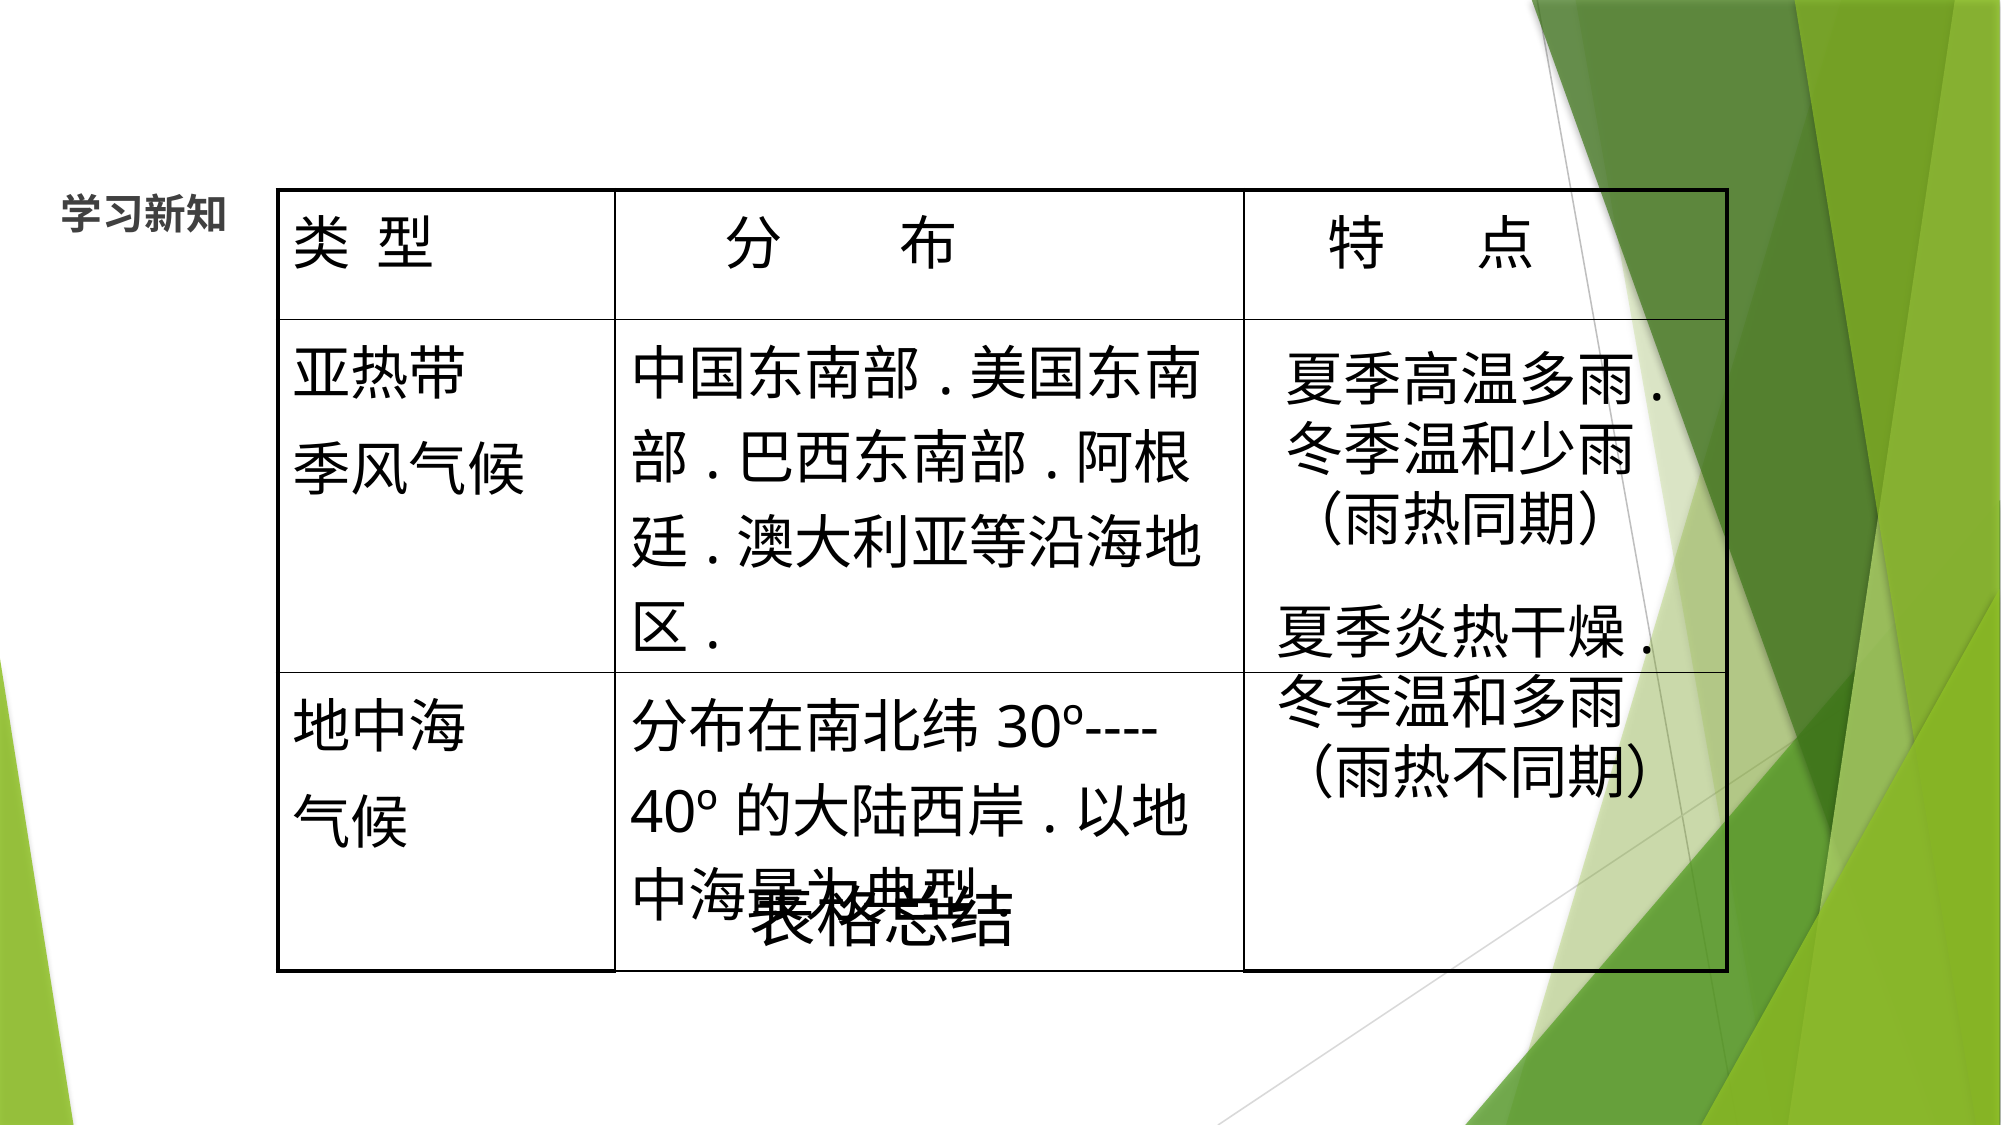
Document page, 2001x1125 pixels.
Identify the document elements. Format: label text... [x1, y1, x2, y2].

table_cell 亚热带 季风气候 [280, 320, 614, 672]
table_header 分 布 [616, 192, 1243, 319]
text_box 夏季高温多雨. 冬季温和少雨 （雨热同期） [1271, 335, 1680, 560]
table_cell [1245, 320, 1725, 672]
table_cell 中国东南部.美国东南部.巴西东南部.阿根廷.澳大利亚等沿海地区. [616, 320, 1243, 672]
table_cell [1245, 673, 1725, 969]
table_header 类 型 [280, 192, 614, 319]
text_box 夏季炎热干燥. 冬季温和多雨 （雨热不同期） [1261, 587, 1699, 813]
table_cell 地中海 气候 [280, 673, 614, 969]
table_header 特 点 [1245, 192, 1725, 319]
text_box 学习新知 [46, 180, 243, 246]
text_box 表格总结 [735, 867, 1080, 963]
table_cell 分布在南北纬30º----40º的大陆西岸.以地中海最为典型. [616, 673, 1243, 970]
